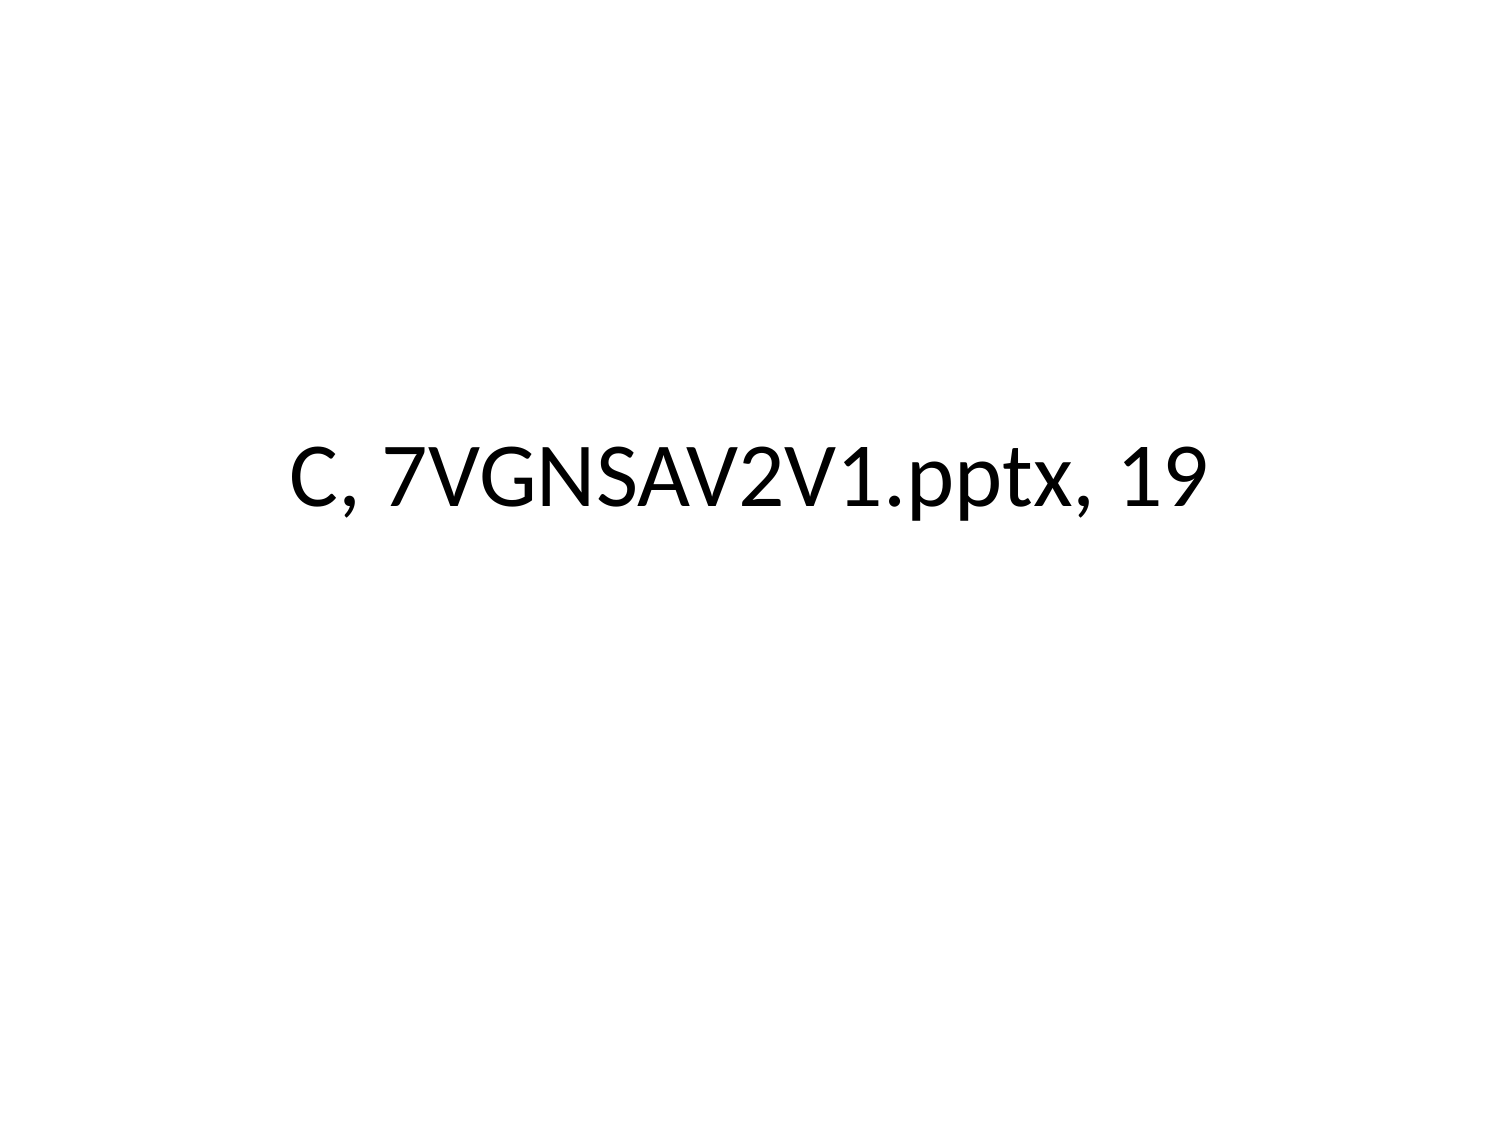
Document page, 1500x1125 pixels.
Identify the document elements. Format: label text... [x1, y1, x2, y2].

title C, 7VGNSAV2V1.pptx, 19 [112, 349, 1388, 591]
